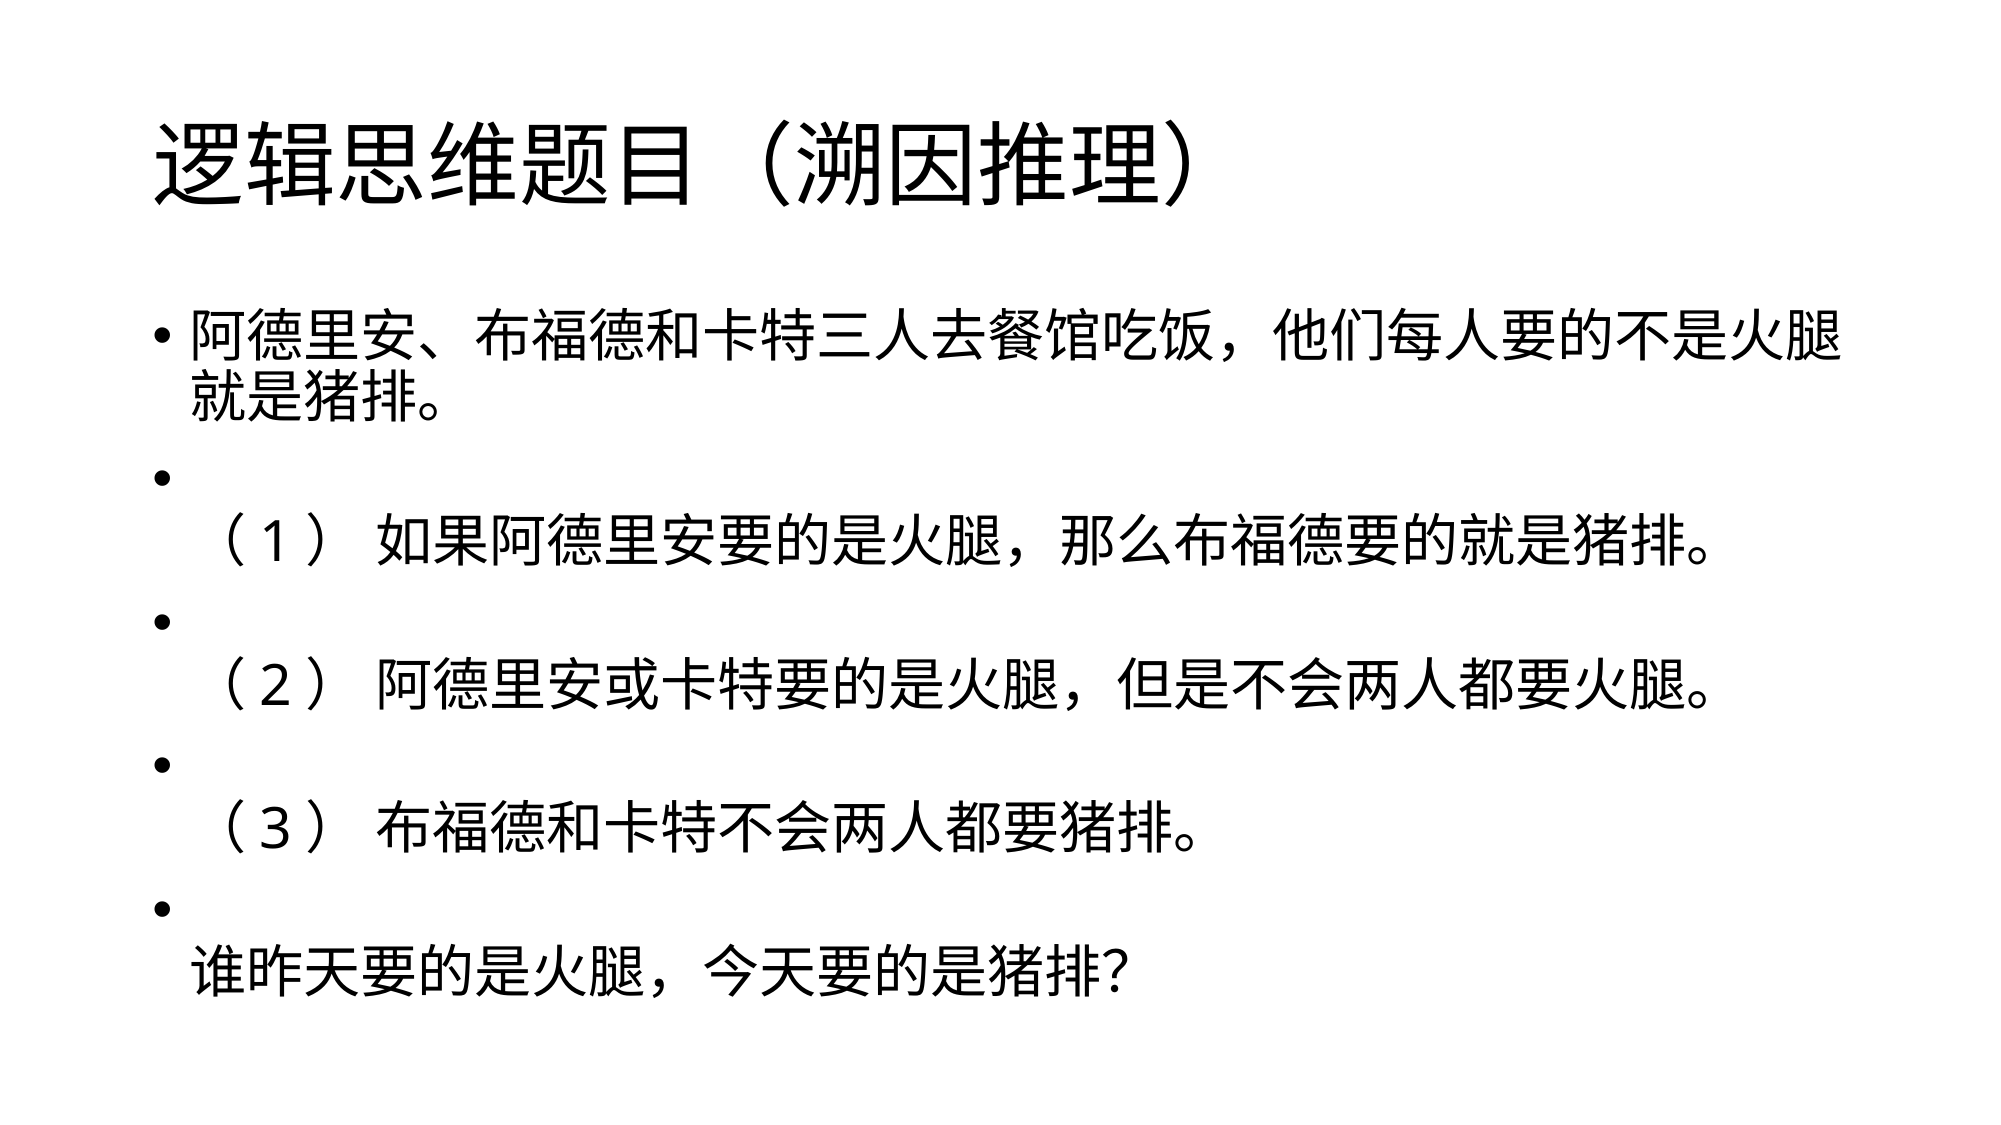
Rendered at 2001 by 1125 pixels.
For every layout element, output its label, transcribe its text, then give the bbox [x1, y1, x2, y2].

title 逻辑思维题目（溯因推理） [137, 59, 1863, 278]
list 阿德里安、布福德和卡特三人去餐馆吃饭，他们每人要的不是火腿就是猪排。 （1） 如果阿德里安要的是火腿，那么布福德要的就是猪排。 （2） 阿德里安或卡特要的是火腿，但是不会两人都要火腿。 （3） 布福德和卡特不会两人都要猪排。 谁昨天要的是火腿，今天要的是猪排？ [137, 299, 1863, 1014]
